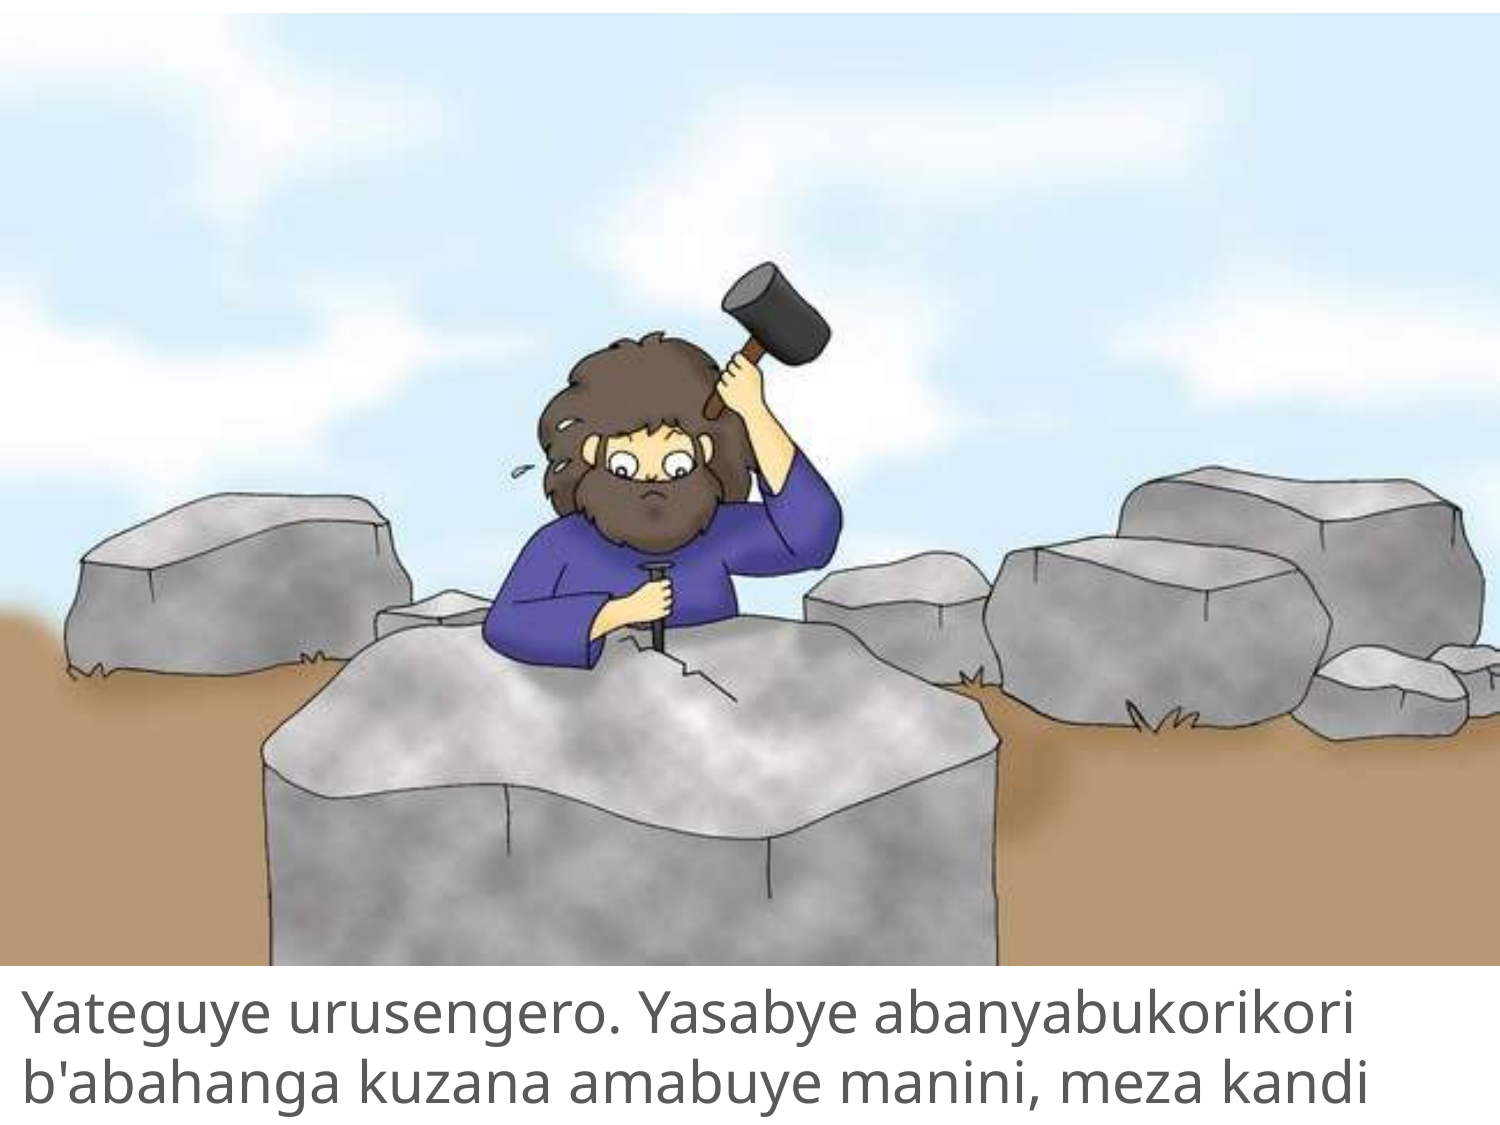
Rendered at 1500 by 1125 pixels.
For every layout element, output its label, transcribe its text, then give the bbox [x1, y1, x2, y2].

picture [0, 13, 1500, 967]
text_box Yateguye urusengero. Yasabye abanyabukorikori b'abahanga kuzana amabuye manini, meza kandi akomeye [7, 975, 1493, 1125]
